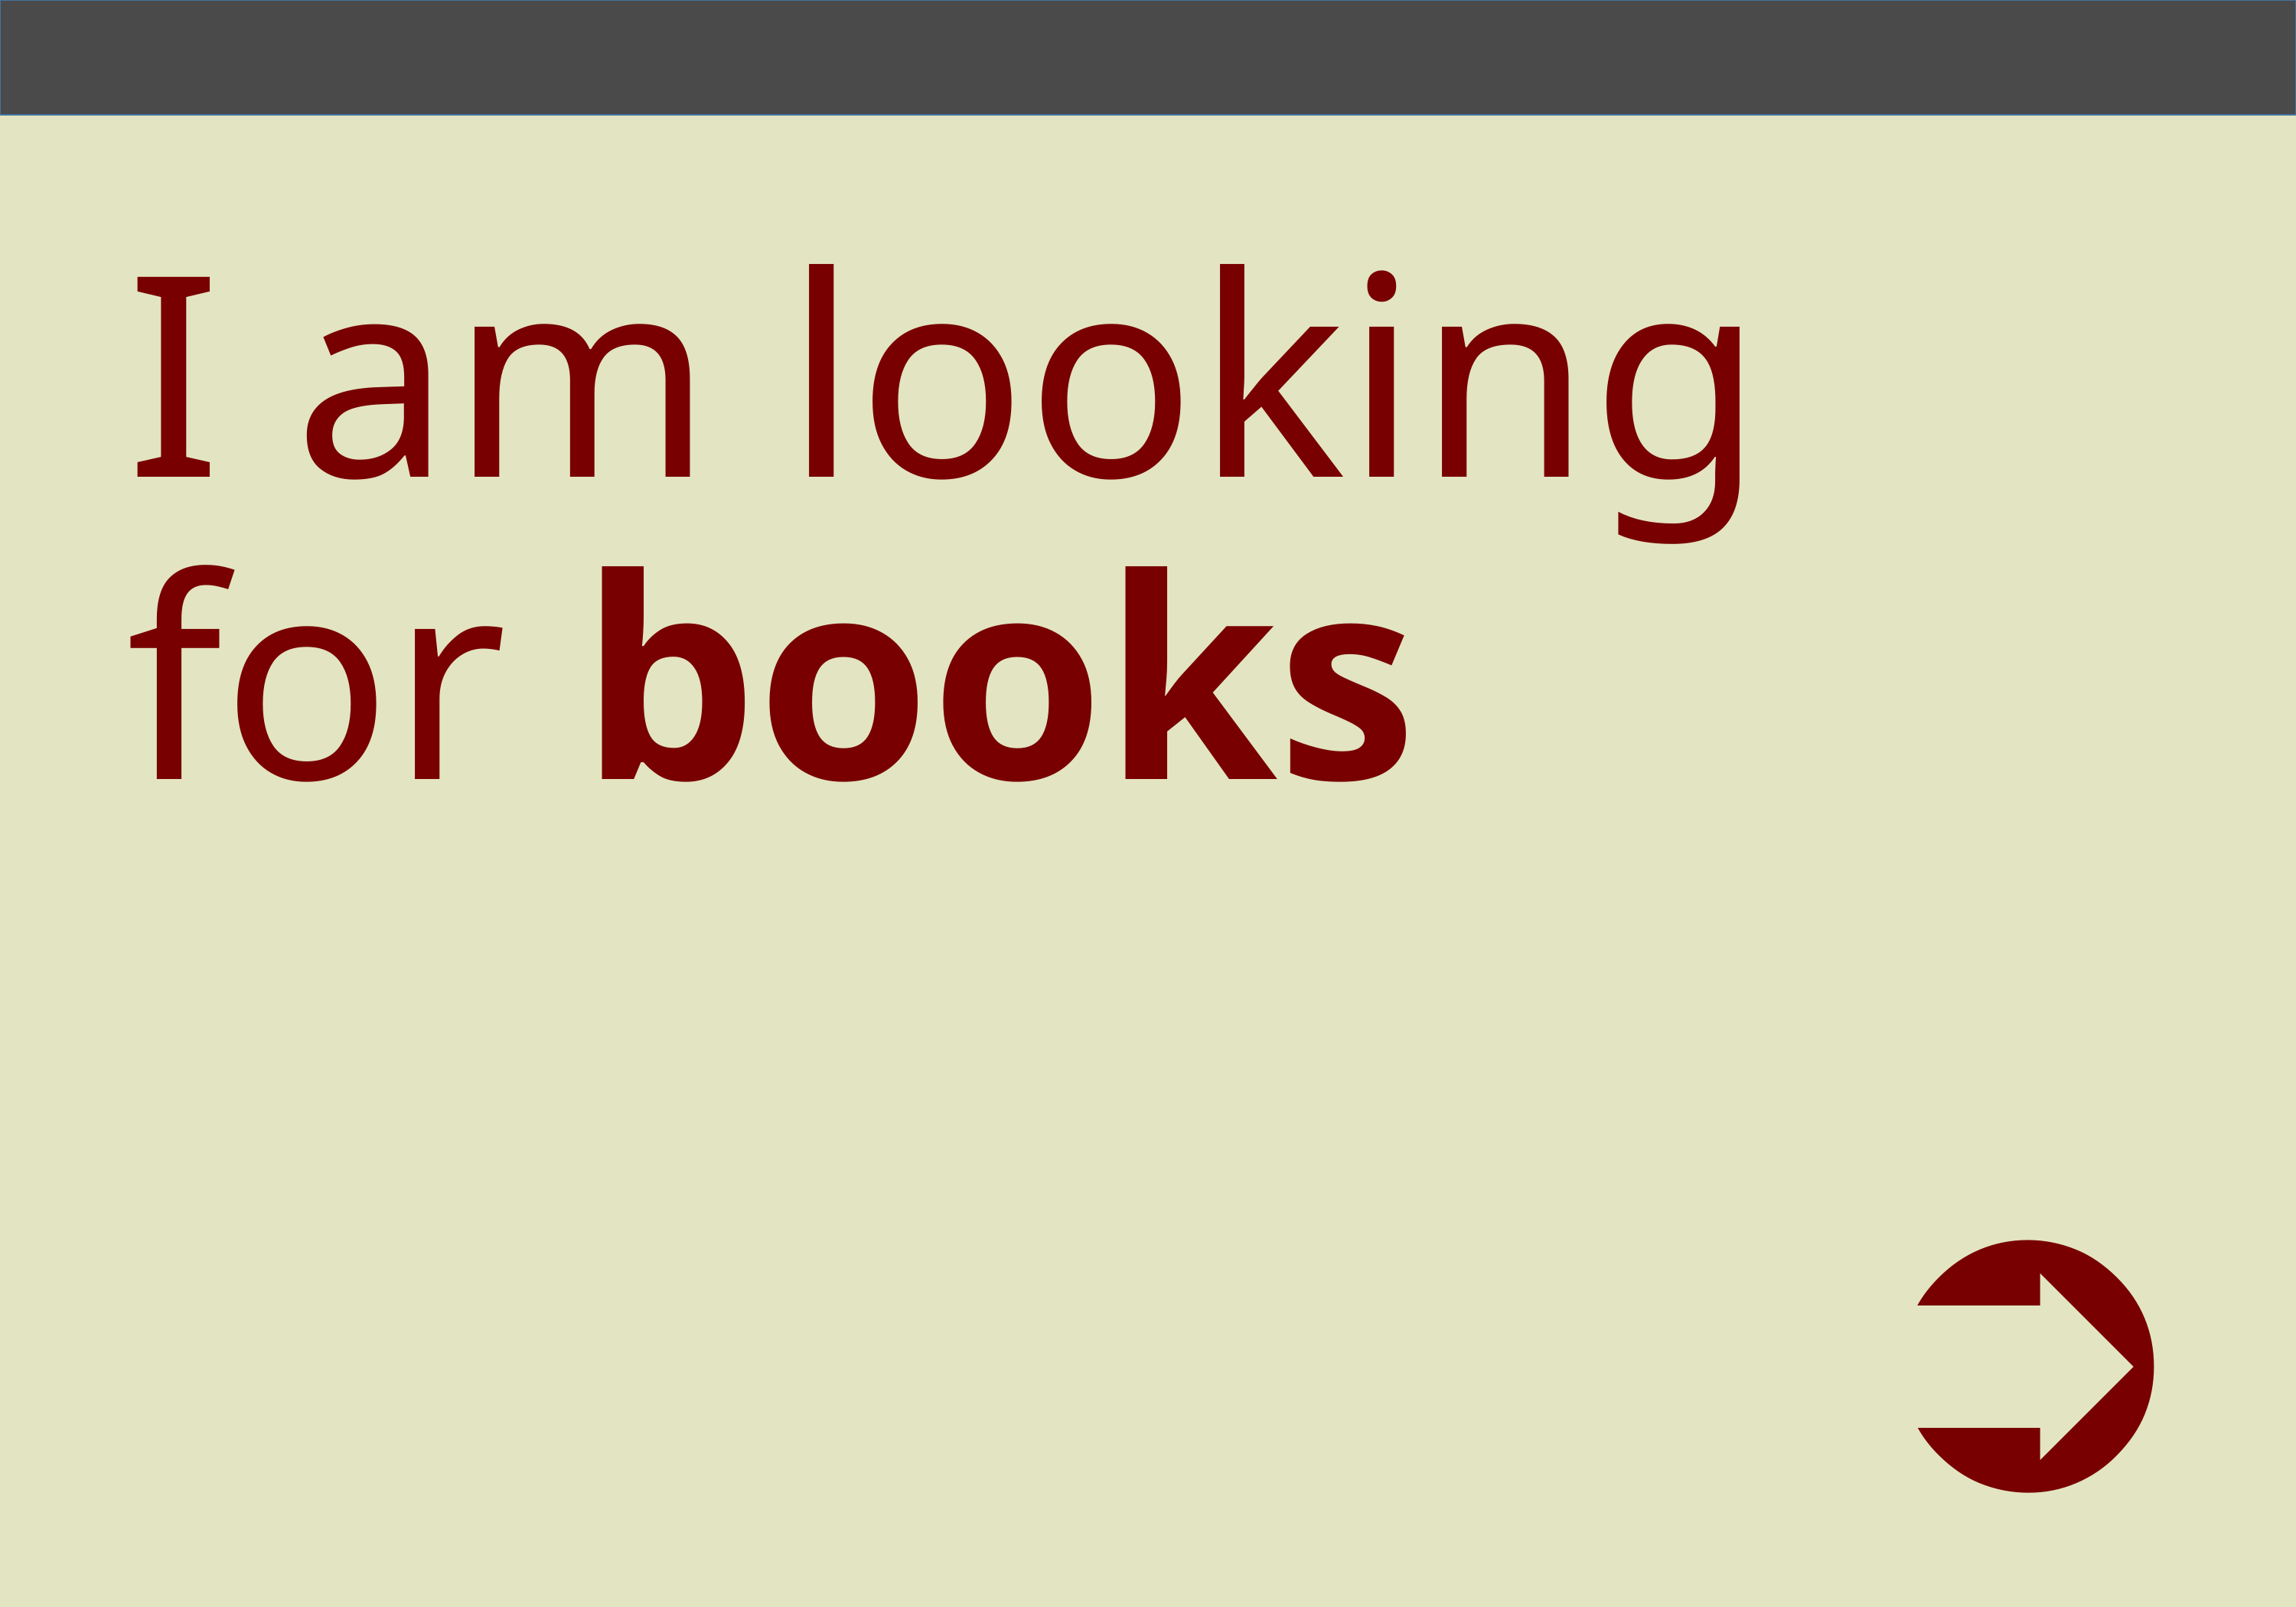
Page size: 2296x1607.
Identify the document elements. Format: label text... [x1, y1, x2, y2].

text_box [0, 0, 2296, 116]
subtitle ➲ [1841, 1148, 2184, 1552]
title I am looking for books [115, 229, 2184, 1492]
